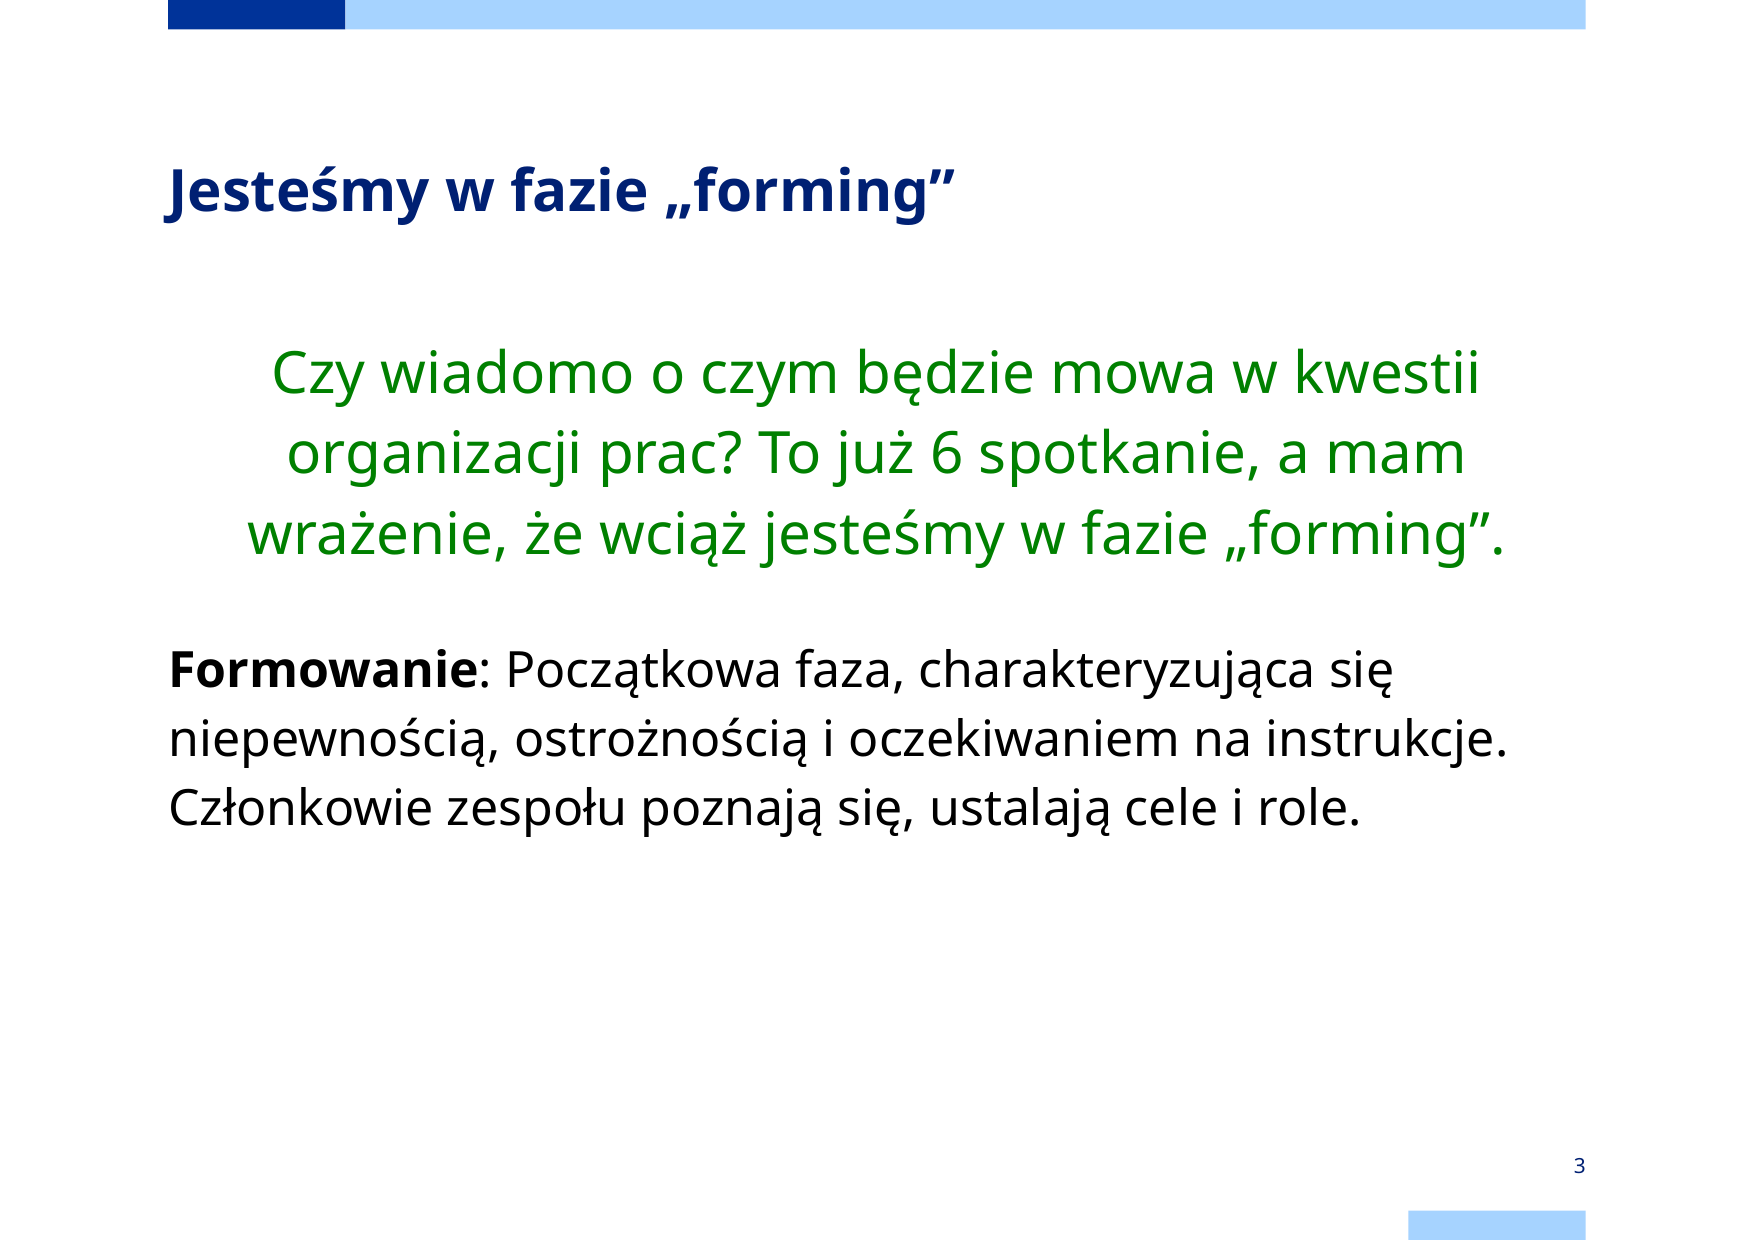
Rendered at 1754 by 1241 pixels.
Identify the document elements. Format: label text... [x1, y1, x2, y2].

list Czy wiadomo o czym będzie mowa w kwestii organizacji prac? To już 6 spotkanie, a mam wrażenie, że wciąż jesteśmy w fazie „forming”. Formowanie: Początkowa faza, charakteryzująca się niepewnością, ostrożnością i oczekiwaniem na instrukcje. Członkowie zespołu poznają się, ustalają cele i role. [168, 324, 1586, 1093]
slide_number 3 [1408, 1151, 1586, 1182]
title Jesteśmy w fazie „forming” [168, 147, 1586, 324]
